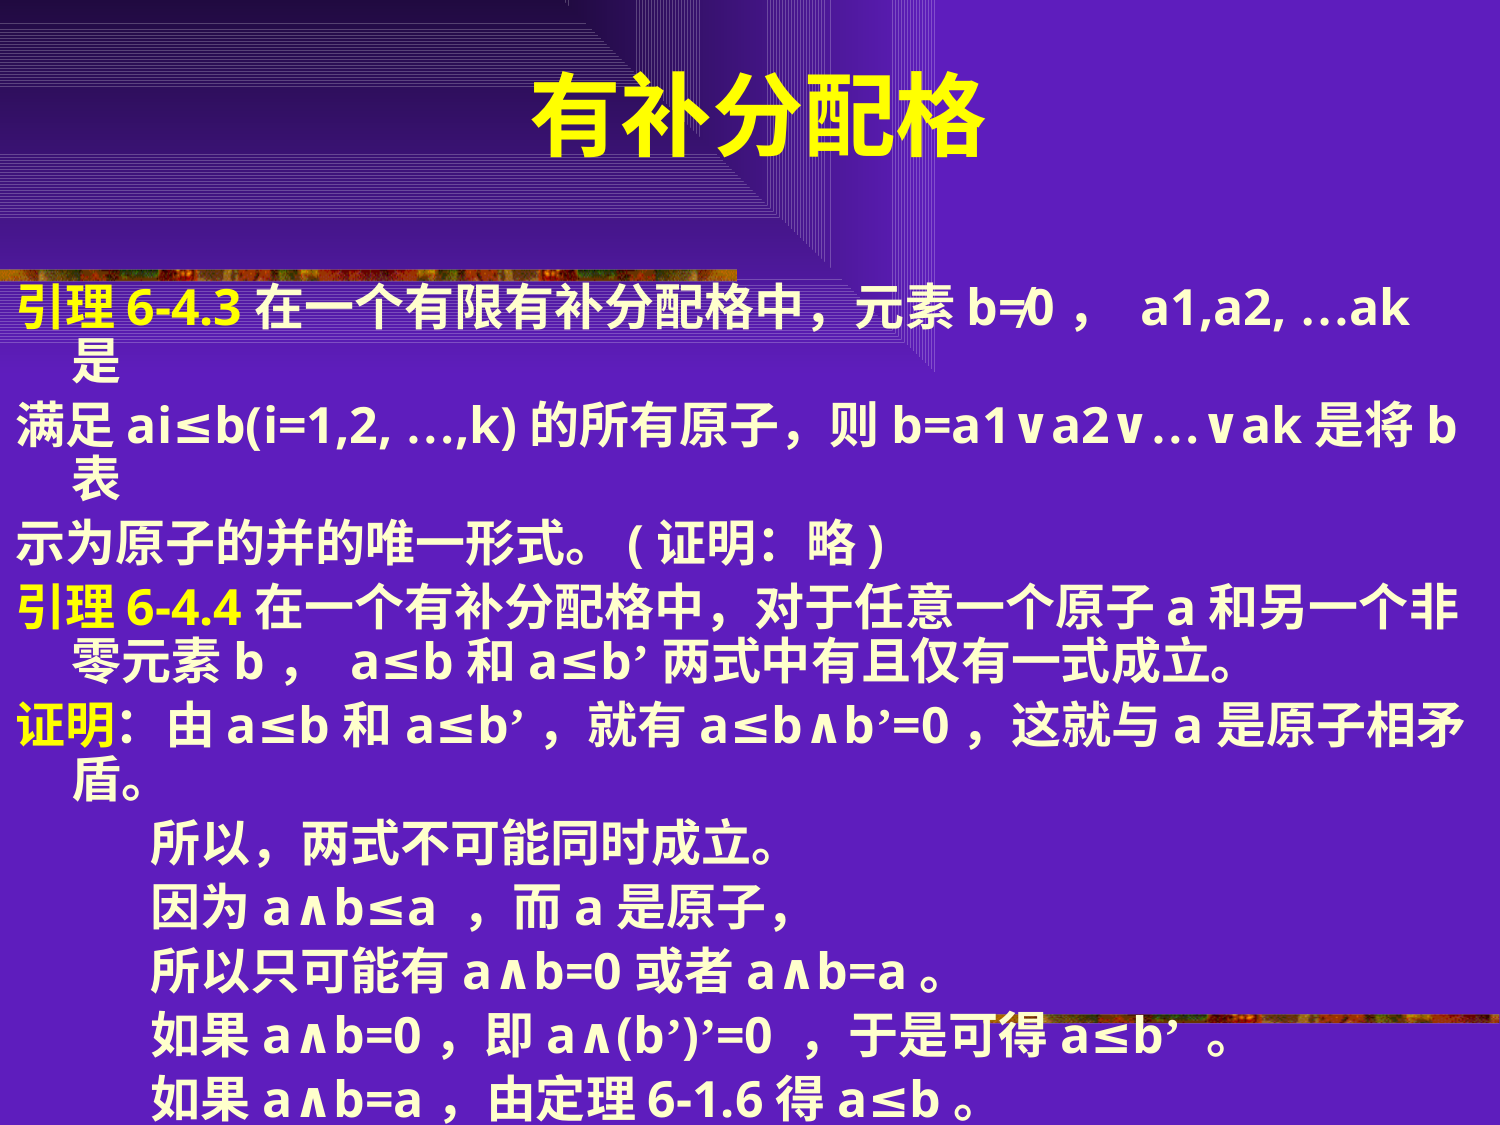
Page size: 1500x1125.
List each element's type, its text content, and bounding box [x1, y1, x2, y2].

list 引理6-4.3在一个有限有补分配格中，元素b≠0， a1,a2, …ak 是 满足ai≤b(i=1,2, …,k)的所有原子，则b=a1∨a2∨…∨ak是将b表 示为原子的并的唯一形式。(证明：略) 引理6-4.4在一个有补分配格中，对于任意一个原子a和另一个非零元素b， a≤b和a≤b’两式中有且仅有一式成立。 证明：由a≤b和a≤b’，就有a≤b∧b’=0，这就与a是原子相矛盾。 所以，两式不可能同时成立。 因为a∧b≤a ，而a是原子， 所以只可能有a∧b=0或者a∧b=a。 如果a∧b=0，即a∧(b’)’=0 ，于是可得a≤b’ 。 如果a∧b=a，由定理6-1.6得a≤b。 [0, 275, 1500, 1038]
picture [0, 268, 737, 275]
title 有补分配格 [50, 50, 1467, 175]
